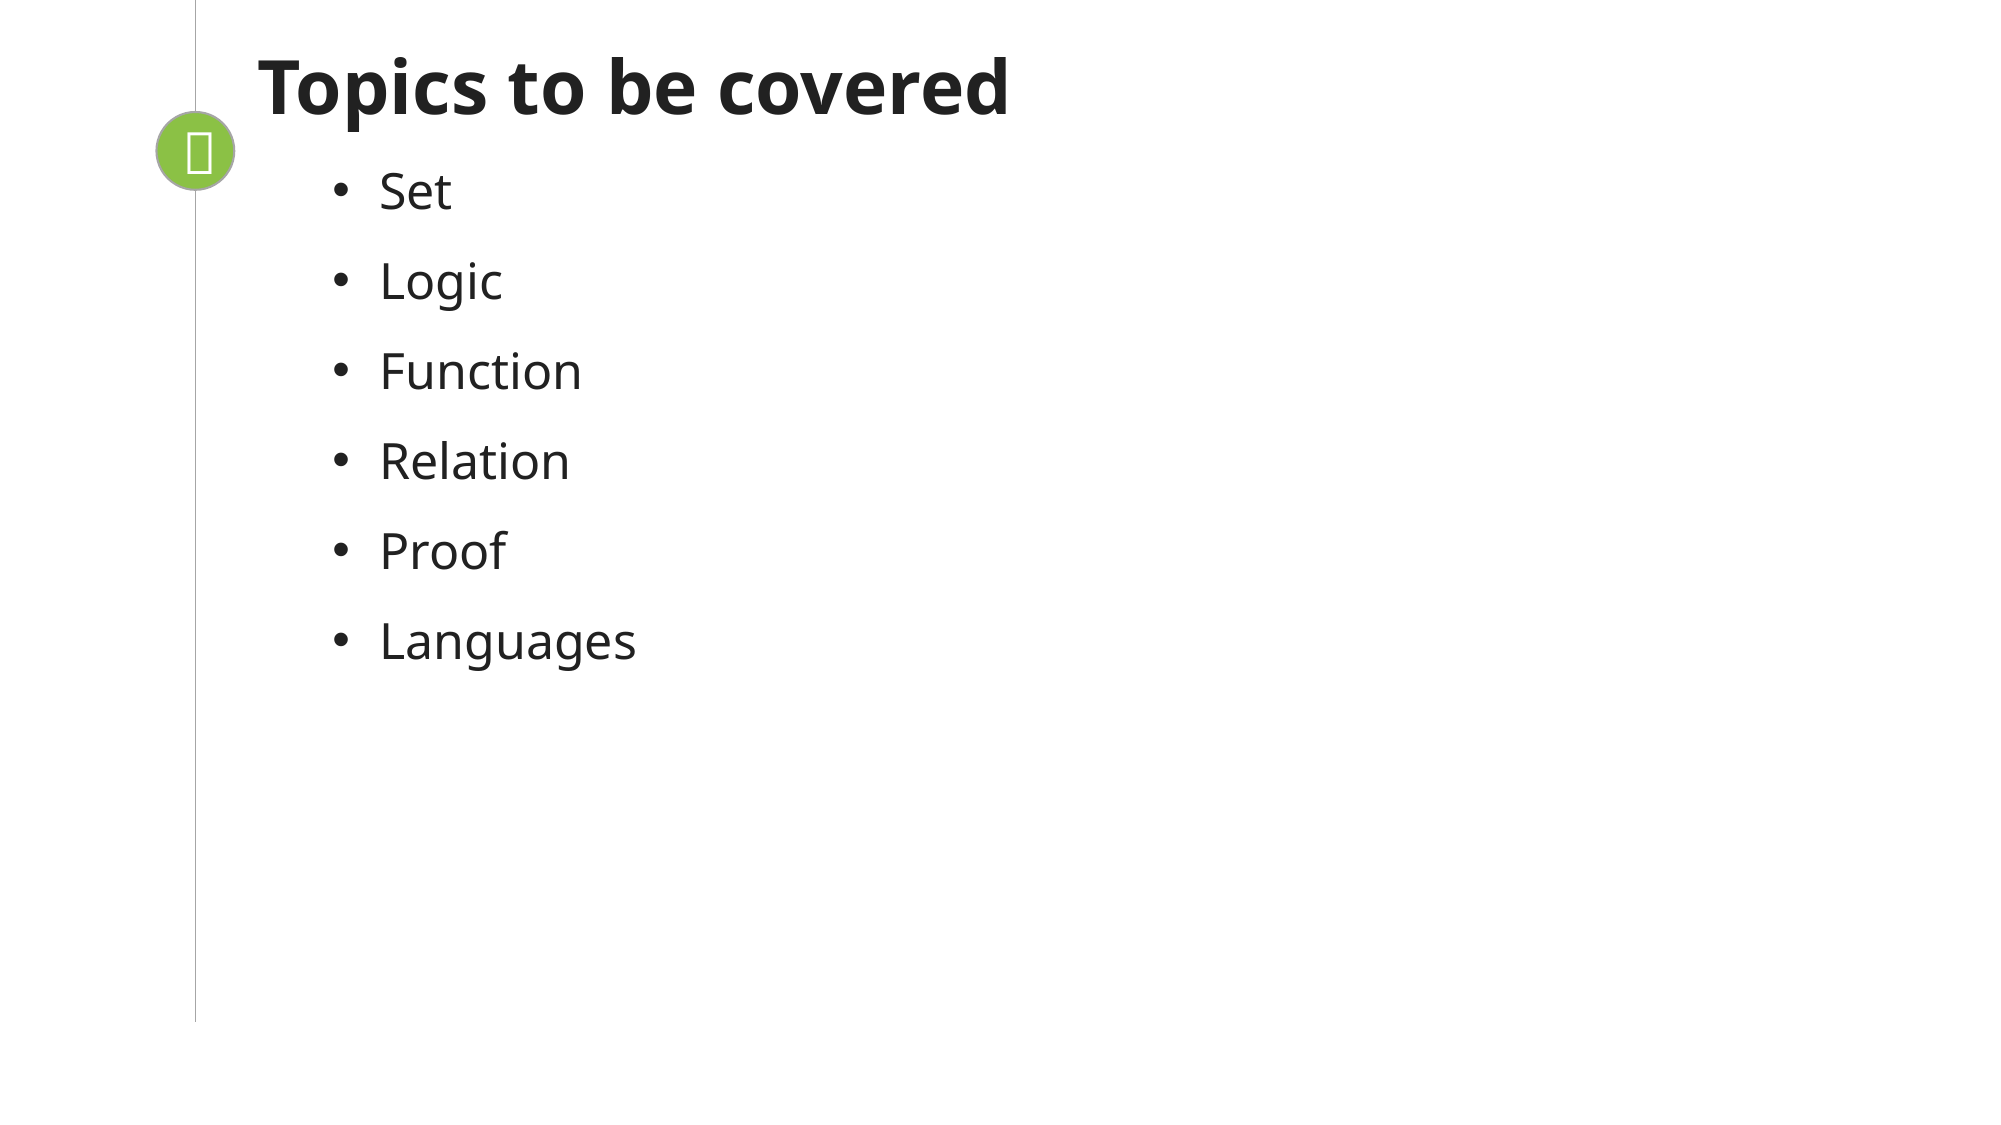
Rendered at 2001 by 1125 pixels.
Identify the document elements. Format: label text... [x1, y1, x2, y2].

text_box Topics to be covered Set Logic Function Relation Proof Languages [242, 32, 1501, 1105]
text_box  [155, 110, 236, 191]
